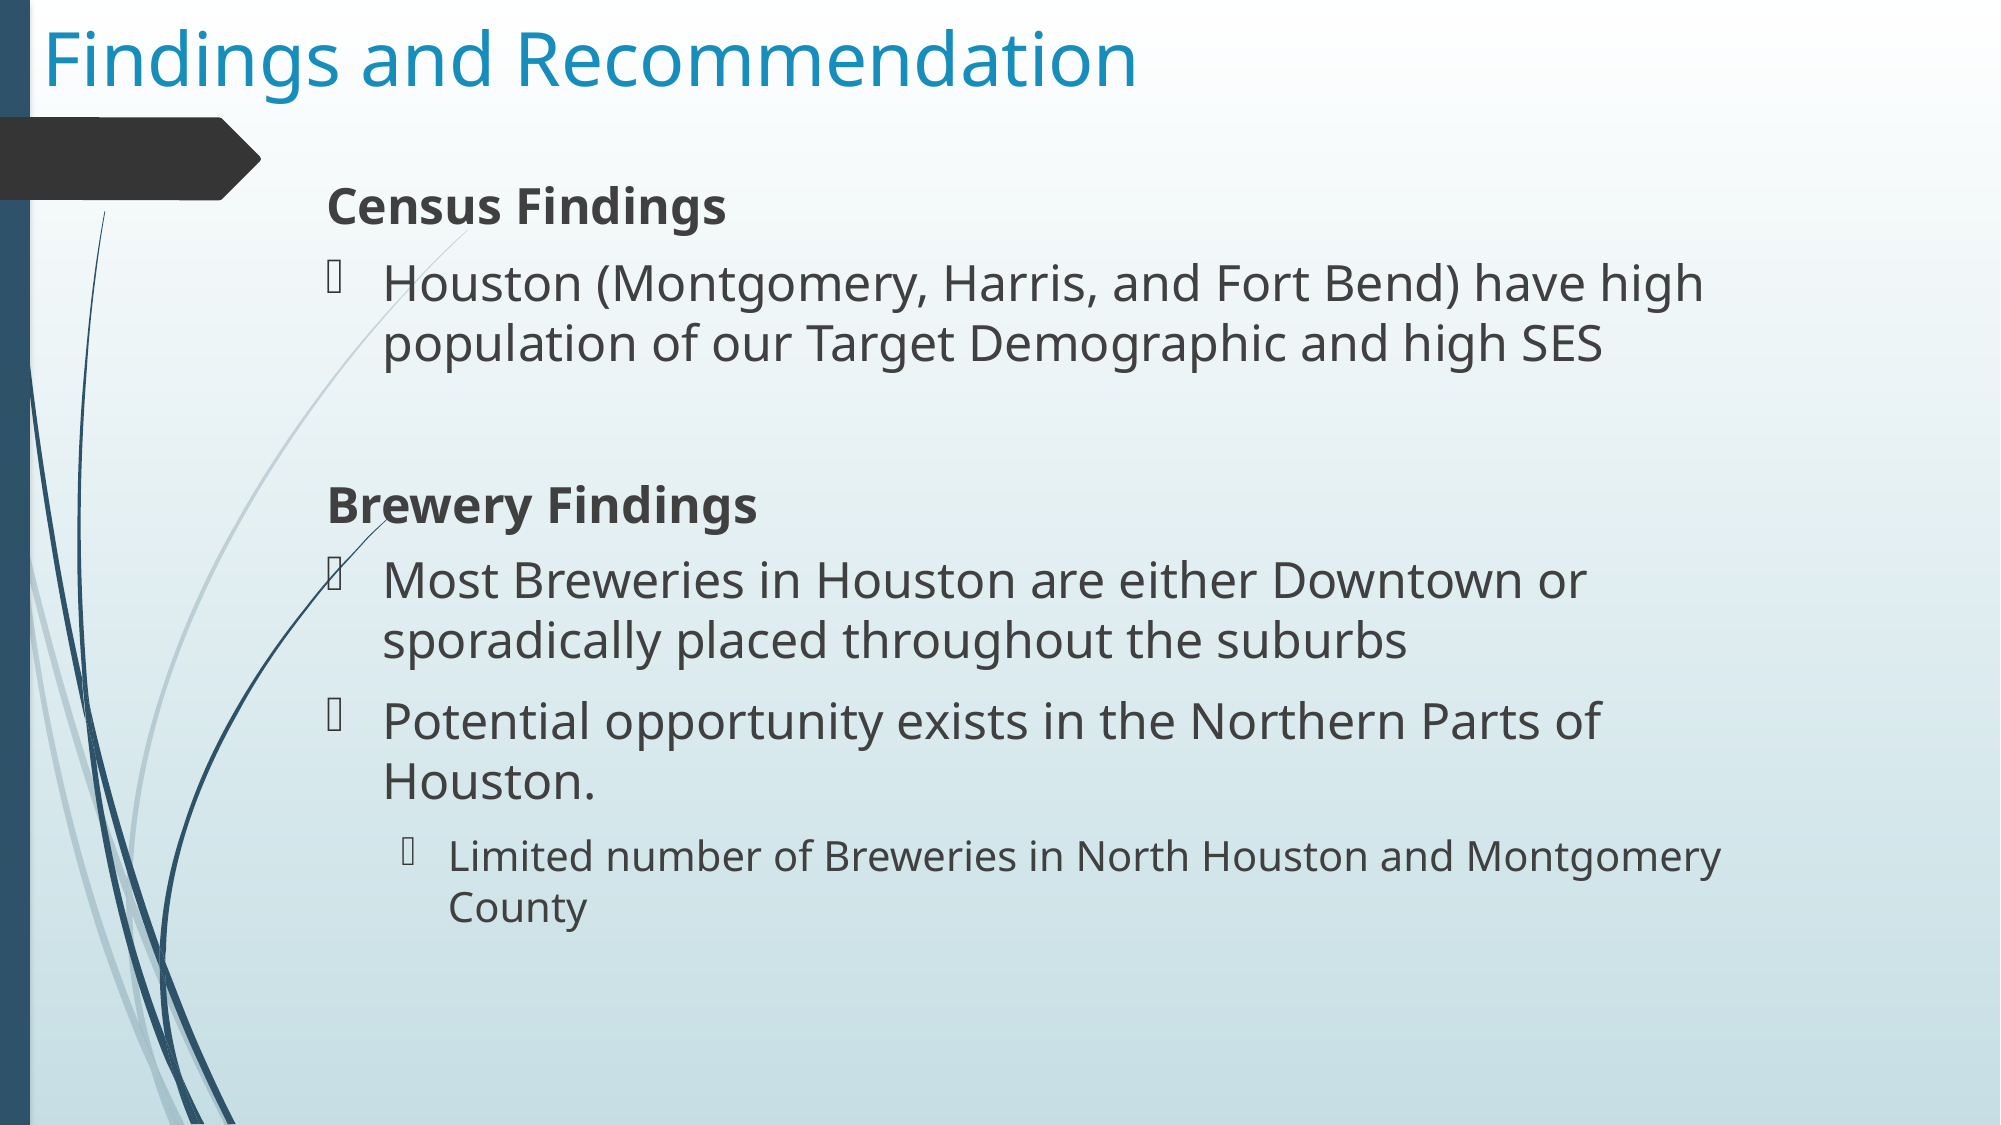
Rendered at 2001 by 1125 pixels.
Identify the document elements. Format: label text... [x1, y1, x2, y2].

list Brewery Findings [310, 446, 966, 541]
title Findings and Recommendation [27, 4, 1490, 132]
text_box Houston (Montgomery, Harris, and Fort Bend) have high population of our Target Demographic and high SES [310, 244, 1837, 429]
list Most Breweries in Houston are either Downtown or sporadically placed throughout the suburbs Potential opportunity exists in the Northern Parts of Houston. Limited number of Breweries in North Houston and Montgomery County [310, 541, 1837, 1091]
text_box Census Findings [310, 147, 966, 242]
